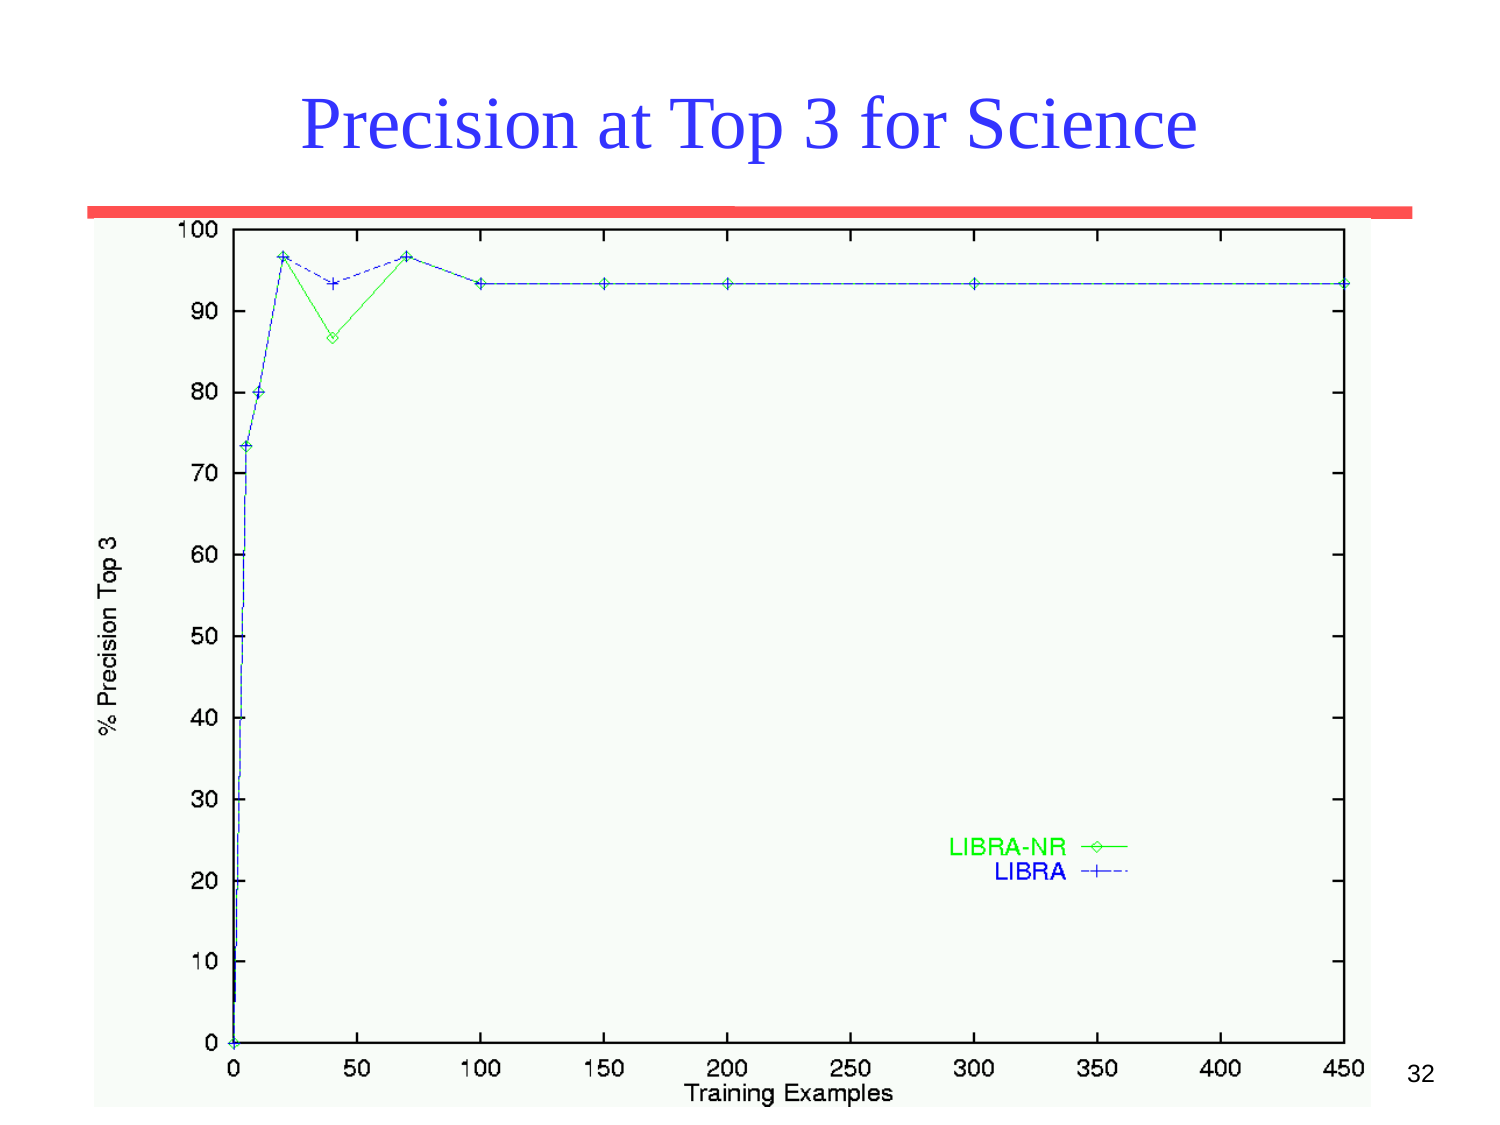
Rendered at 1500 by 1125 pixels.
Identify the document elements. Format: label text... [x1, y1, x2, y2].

picture [93, 218, 1371, 1107]
slide_number 32 [1137, 1049, 1451, 1125]
title Precision at Top 3 for Science [112, 37, 1388, 201]
